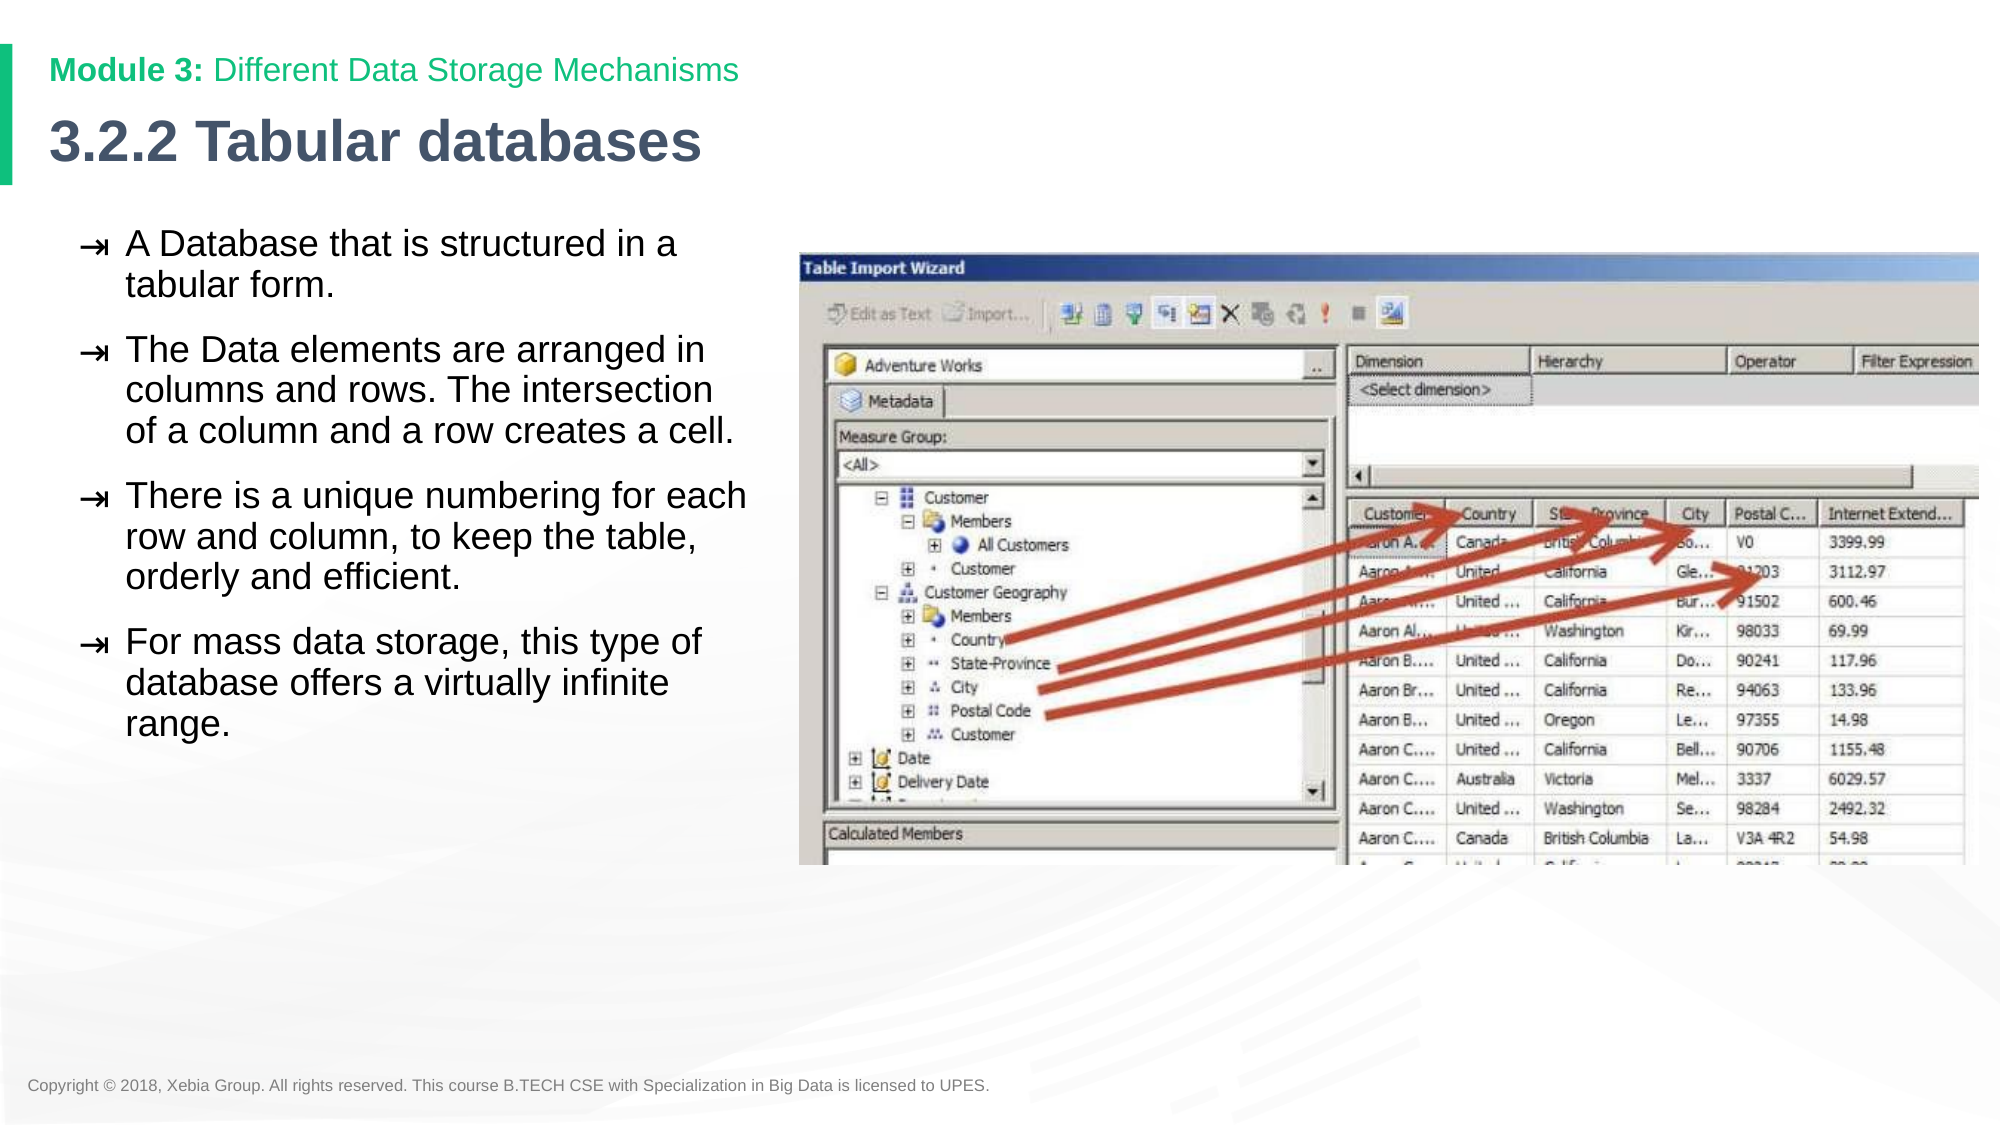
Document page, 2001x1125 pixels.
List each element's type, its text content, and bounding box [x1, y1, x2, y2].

list A Database that is structured in a tabular form. The Data elements are arranged in columns and rows. The intersection of a column and a row creates a cell. There is a unique numbering for each row and column, to keep the table, orderly and efficient. For mass data storage, this type of database offers a virtually infinite range. [63, 216, 766, 1011]
picture [0, 0, 2000, 1125]
title 3.2.2 Tabular databases [34, 103, 1760, 185]
list Module 3: Different Data Storage Mechanisms [34, 44, 1760, 94]
